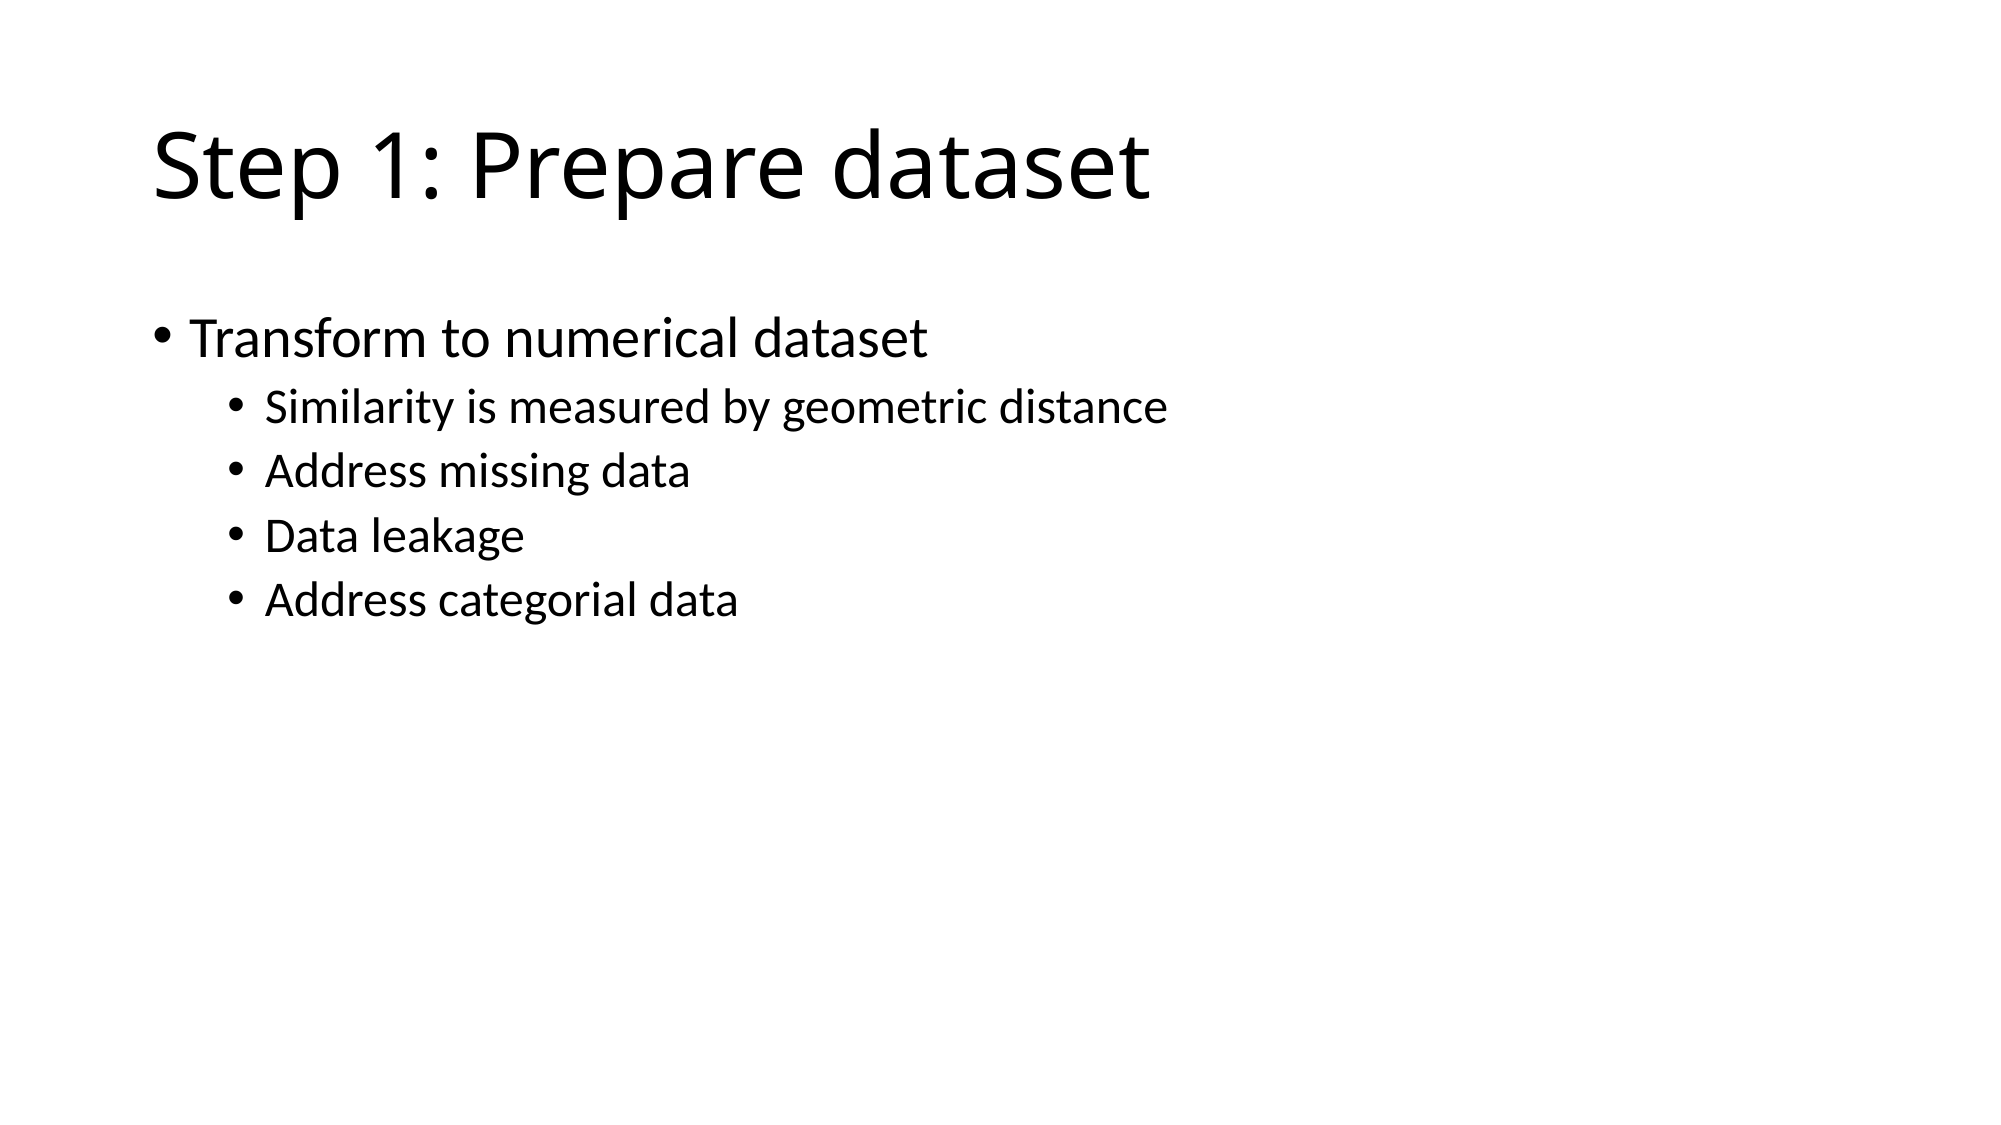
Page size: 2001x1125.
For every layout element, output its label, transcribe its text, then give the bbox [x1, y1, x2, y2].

list Transform to numerical dataset Similarity is measured by geometric distance Address missing data Data leakage Address categorial data [137, 299, 1863, 1014]
title Step 1: Prepare dataset [137, 59, 1863, 278]
